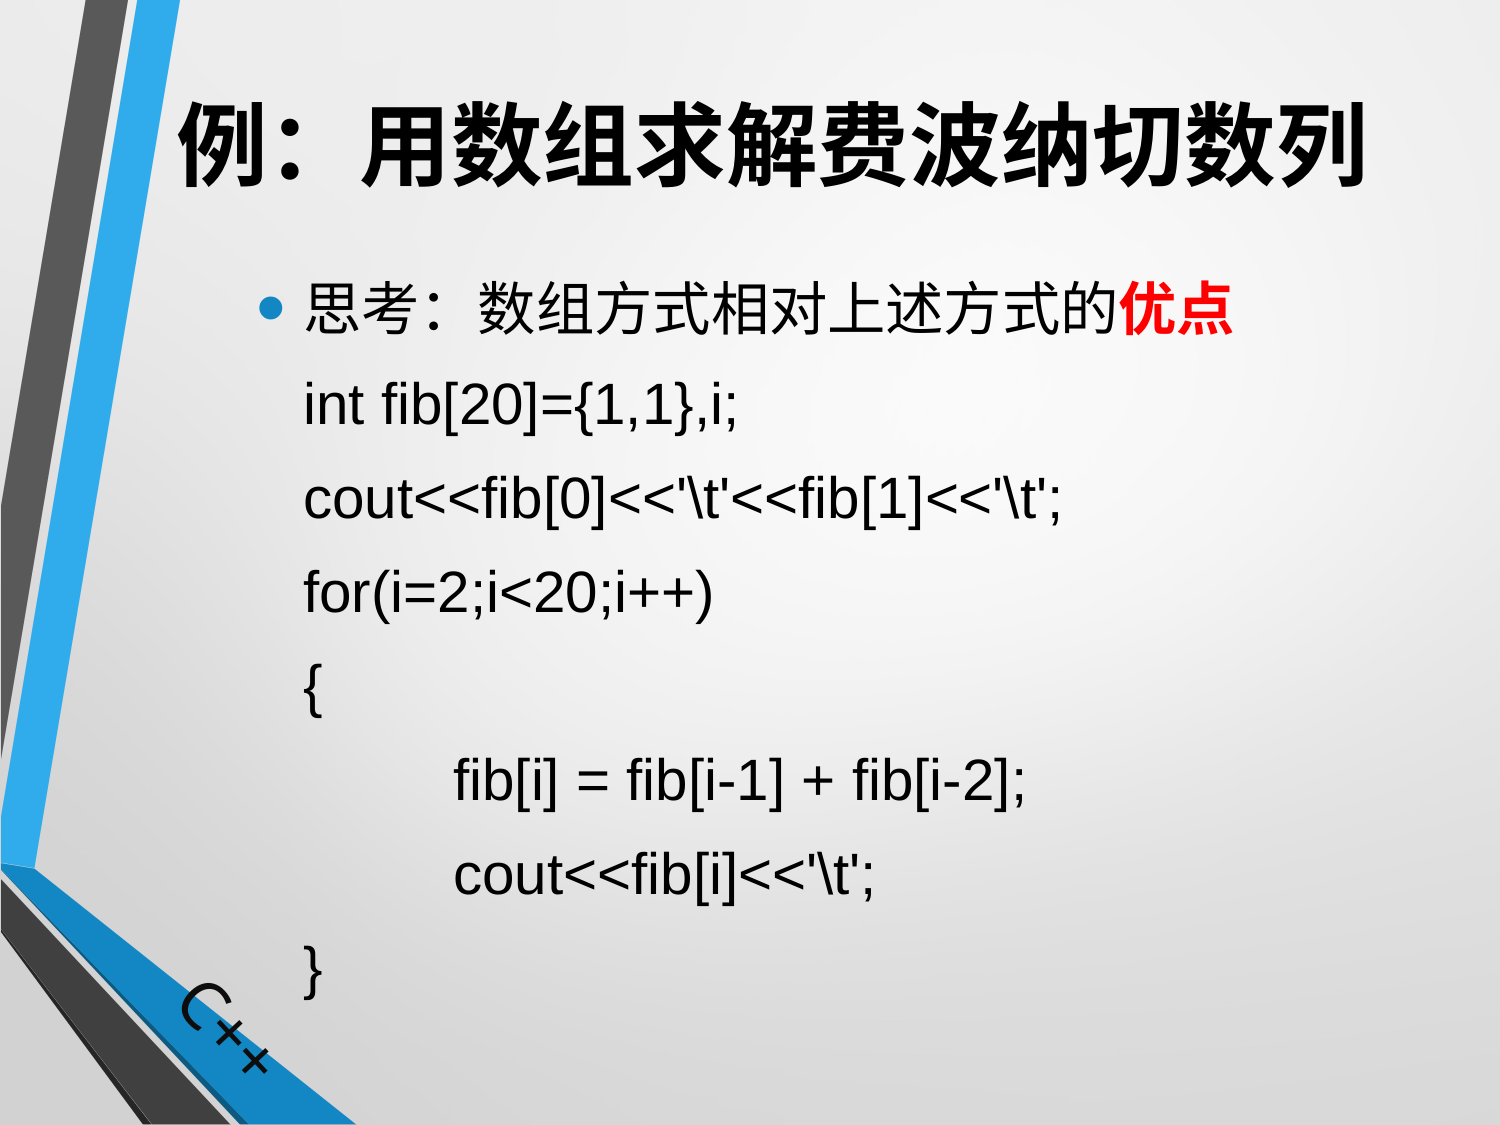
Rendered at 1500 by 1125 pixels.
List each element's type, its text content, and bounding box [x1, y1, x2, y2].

list 思考：数组方式相对上述方式的优点 int fib[20]={1,1},i; cout<<fib[0]<<'\t'<<fib[1]<<'\t'; for(i=2;i<20;i++) { fib[i] = fib[i-1] + fib[i-2]; cout<<fib[i]<<'\t'; } [241, 220, 1425, 1053]
picture [0, 0, 358, 1125]
picture [233, 1025, 241, 1041]
title 例：用数组求解费波纳切数列 [161, 43, 1425, 242]
